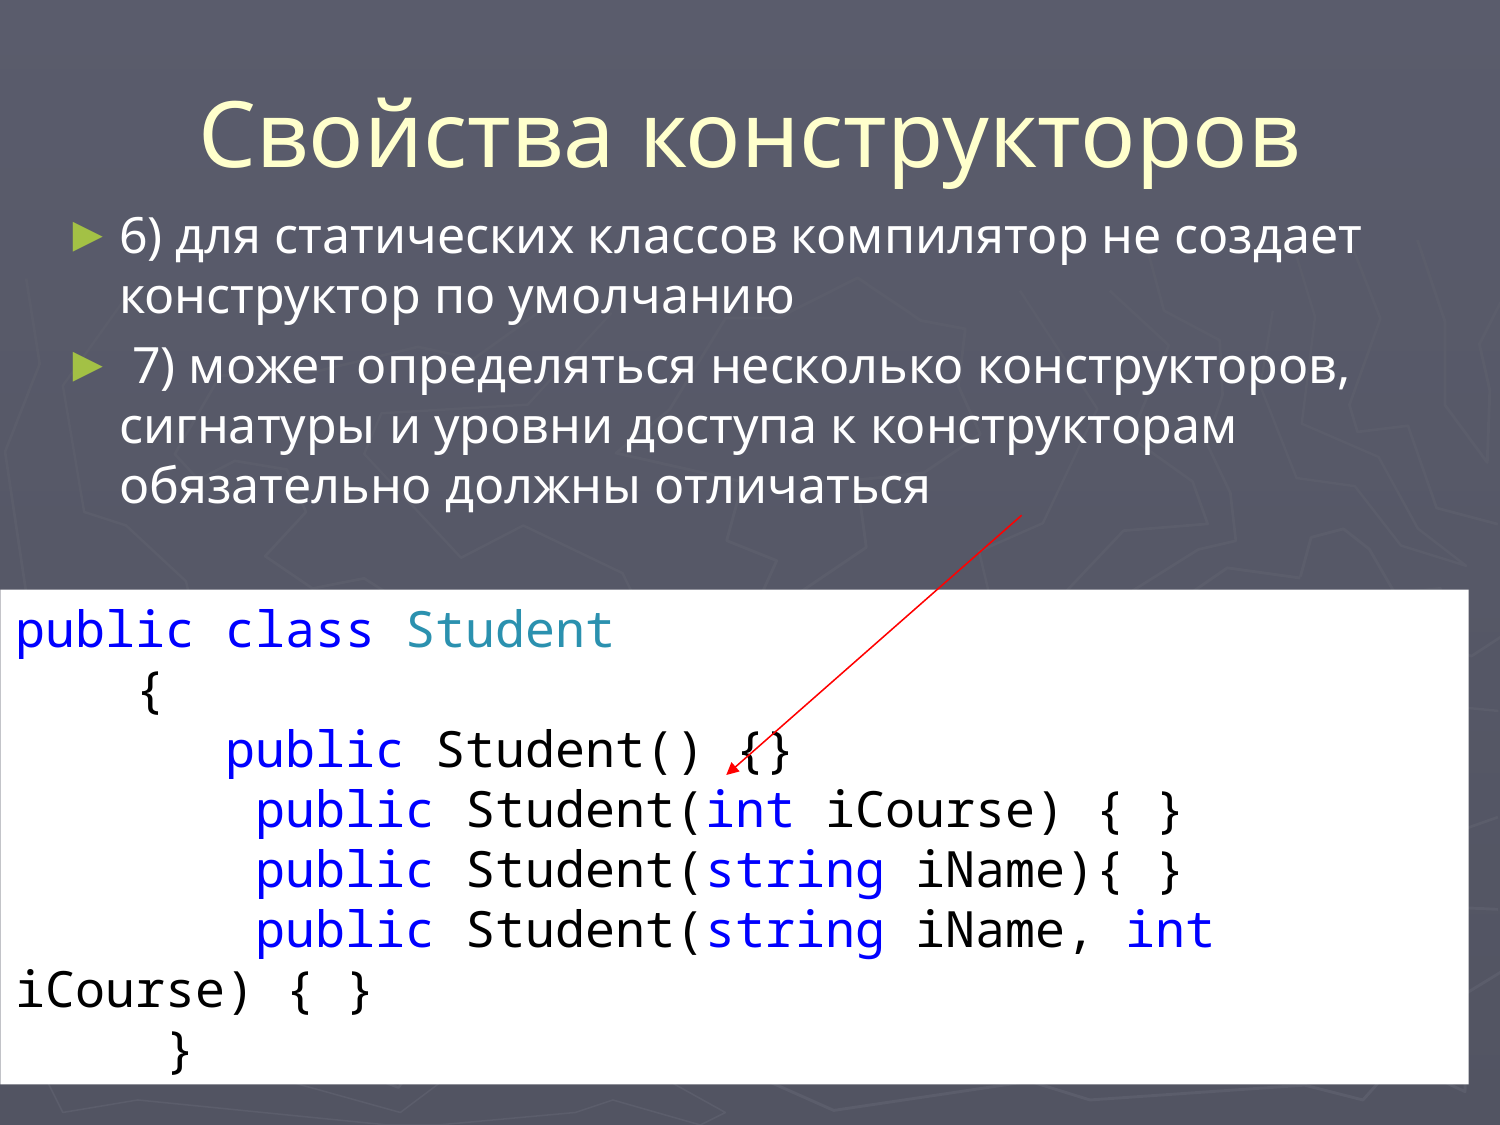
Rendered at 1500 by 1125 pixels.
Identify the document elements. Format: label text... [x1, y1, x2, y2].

title Свойства конструкторов [49, 37, 1451, 225]
list 6) для статических классов компилятор не создает конструктор по умолчанию 7) может определяться несколько конструкторов, сигнатуры и уровни доступа к конструкторам обязательно должны отличаться [48, 196, 1450, 589]
slide_number 46 [1074, 1024, 1451, 1103]
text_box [726, 515, 1022, 776]
text_box public class Student { public Student() {} public Student(int iCourse) { } public Student(string iName){ } public Student(string iName, int iCourse) { } } [0, 589, 1469, 1085]
